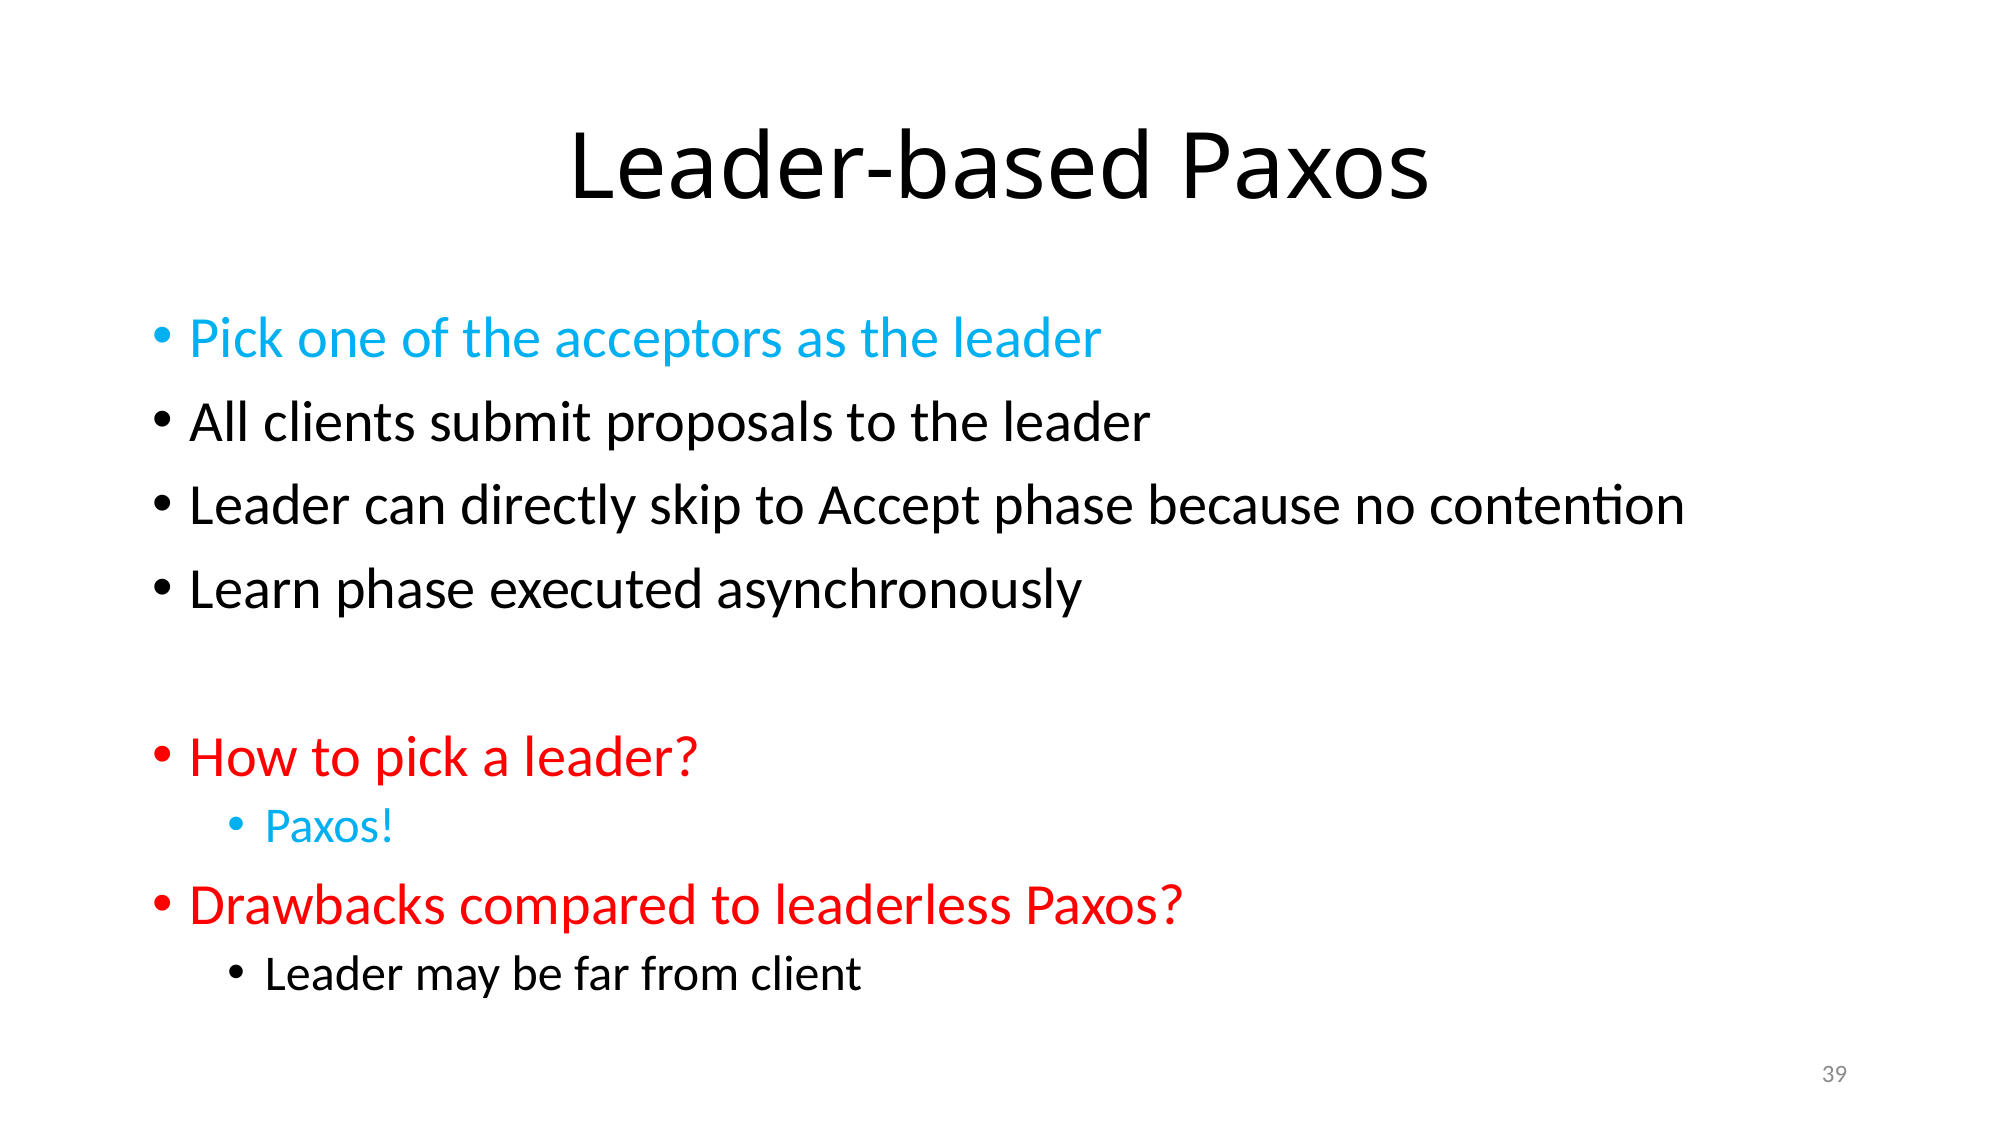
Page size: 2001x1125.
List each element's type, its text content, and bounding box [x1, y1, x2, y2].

list Pick one of the acceptors as the leader All clients submit proposals to the leader Leader can directly skip to Accept phase because no contention Learn phase executed asynchronously How to pick a leader? Paxos! Drawbacks compared to leaderless Paxos? Leader may be far from client [137, 299, 1863, 1087]
slide_number 39 [1412, 1042, 1863, 1103]
title Leader-based Paxos [137, 59, 1863, 278]
